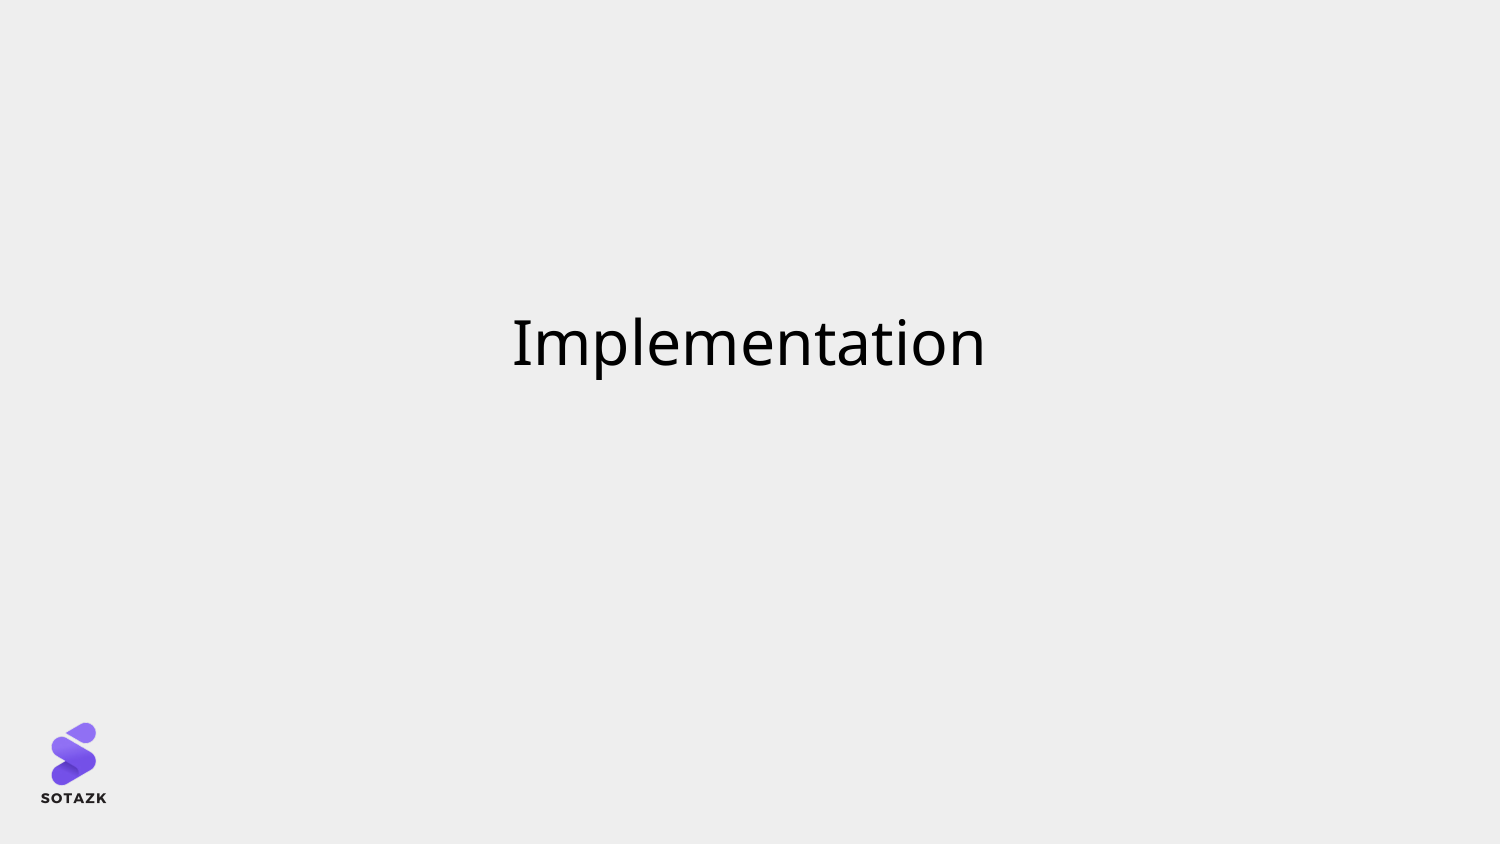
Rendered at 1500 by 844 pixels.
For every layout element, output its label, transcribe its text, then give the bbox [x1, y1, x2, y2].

title Implementation [51, 288, 1449, 382]
picture [29, 719, 120, 806]
